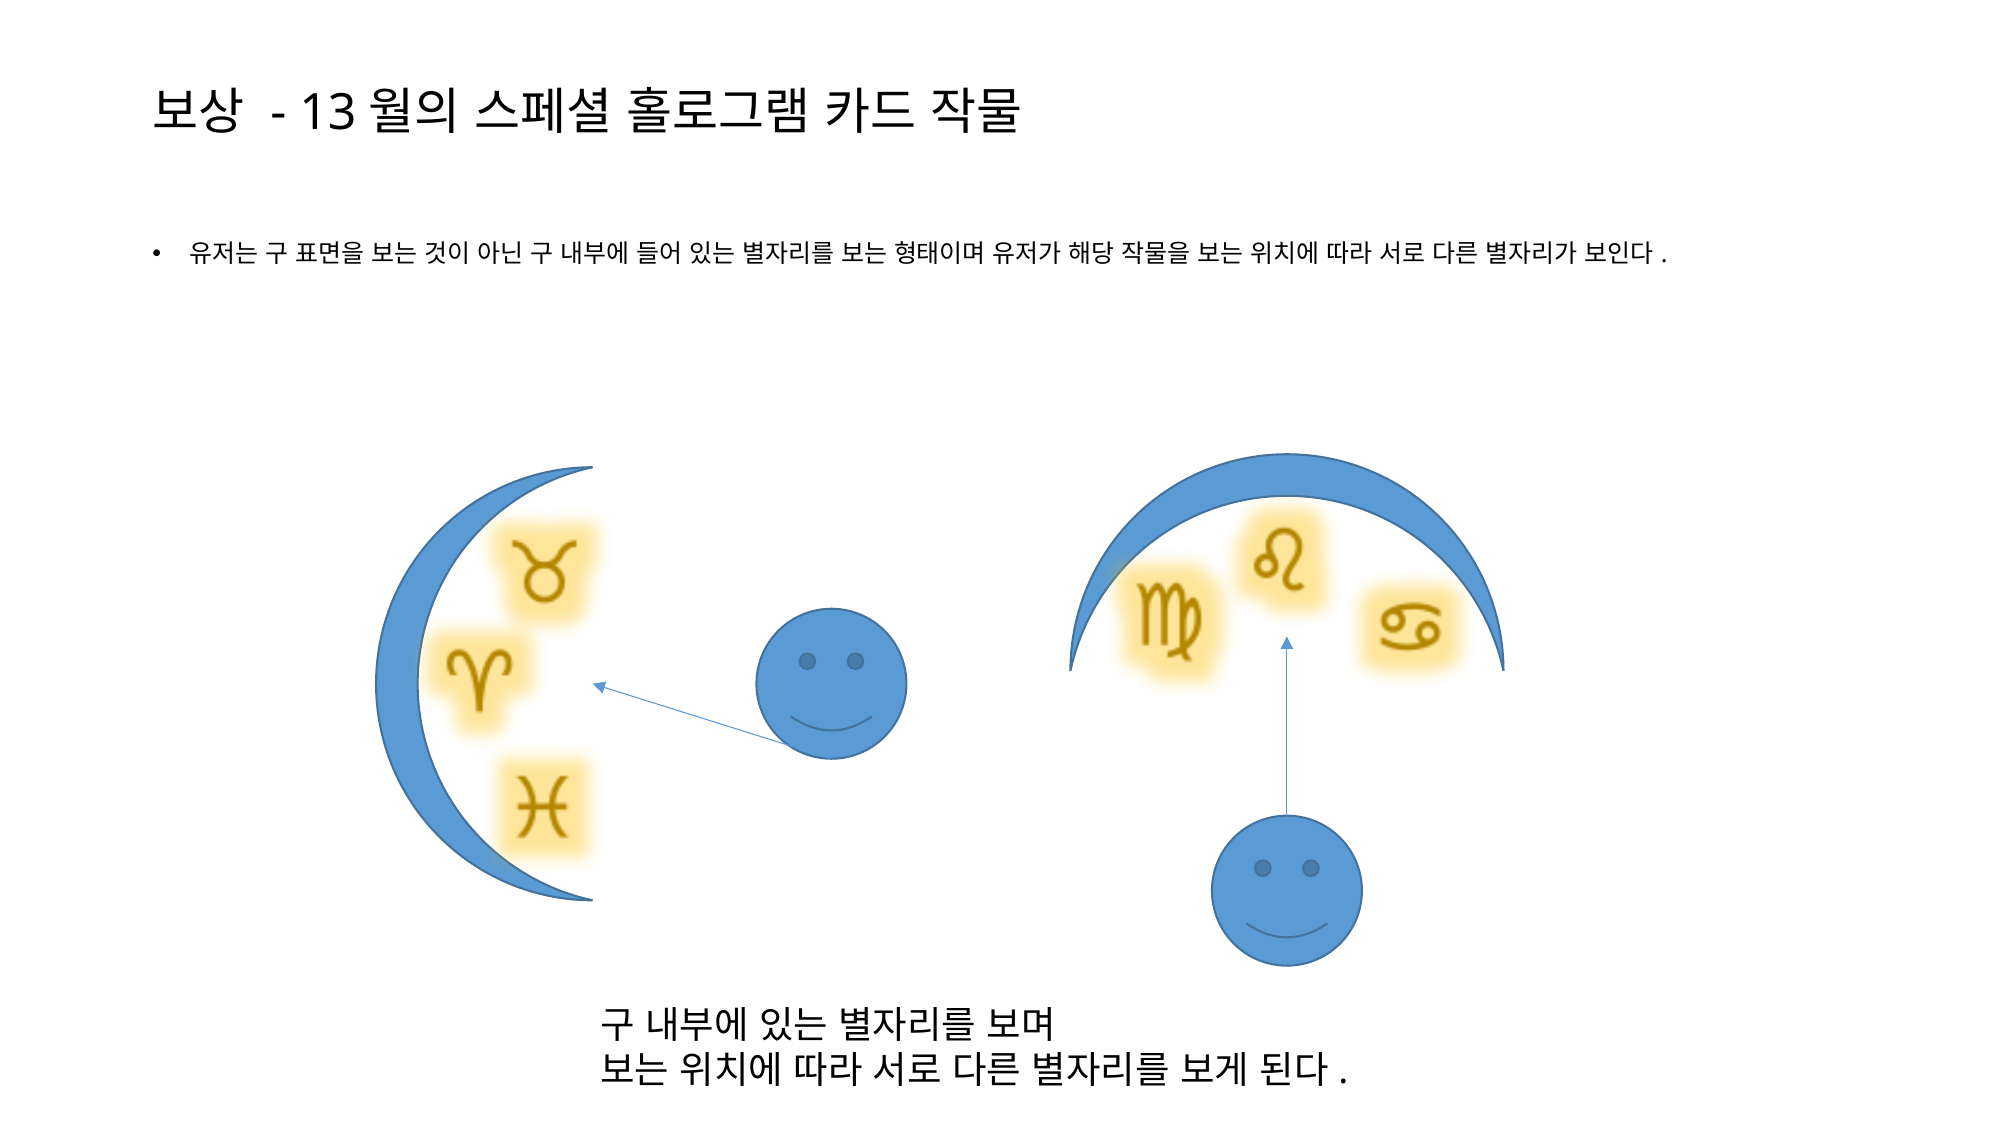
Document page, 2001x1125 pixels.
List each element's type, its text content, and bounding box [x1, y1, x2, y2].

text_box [1070, 454, 1504, 966]
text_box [375, 467, 907, 901]
title 보상 - 13월의 스페셜 홀로그램 카드 작물 [137, 4, 1863, 223]
list 유저는 구 표면을 보는 것이 아닌 구 내부에 들어 있는 별자리를 보는 형태이며 유저가 해당 작물을 보는 위치에 따라 서로 다른 별자리가 보인다. [137, 224, 1863, 939]
text_box 구 내부에 있는 별자리를 보며 보는 위치에 따라 서로 다른 별자리를 보게 된다. [585, 993, 1364, 1099]
